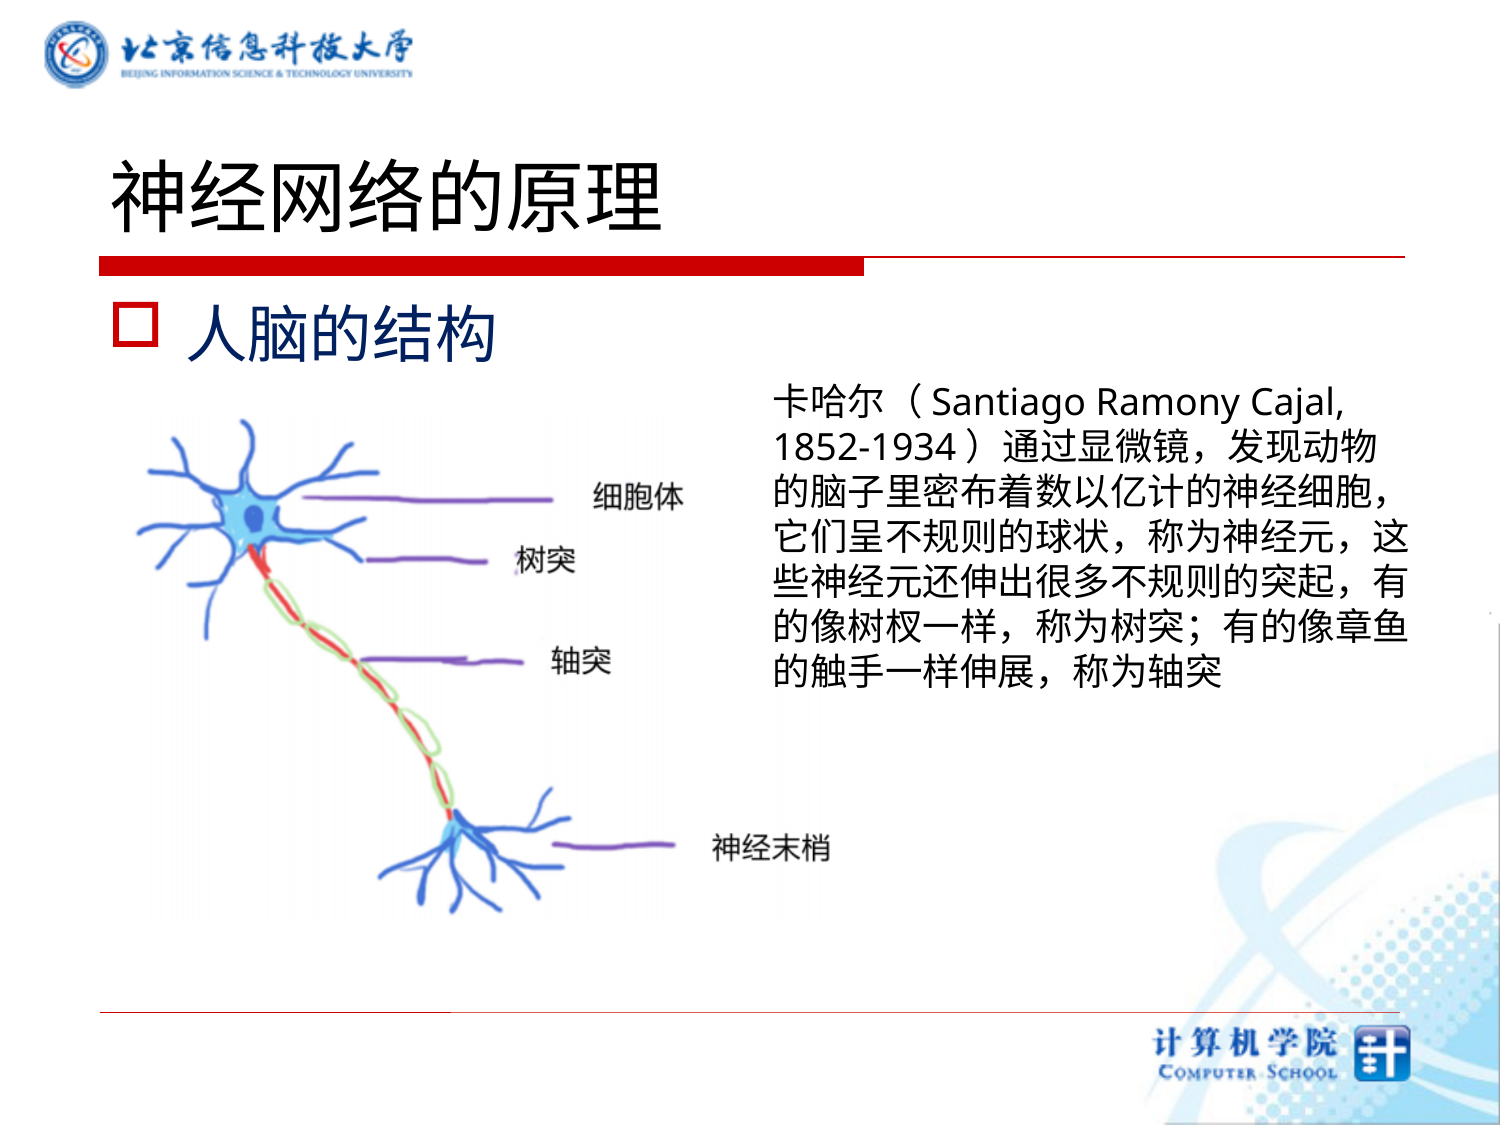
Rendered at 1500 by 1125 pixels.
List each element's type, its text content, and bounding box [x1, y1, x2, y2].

list 人脑的结构 [92, 287, 1406, 988]
text_box 卡哈尔（Santiago Ramony Cajal, 1852-1934）通过显微镜，发现动物的脑子里密布着数以亿计的神经细胞，它们呈不规则的球状，称为神经元，这些神经元还伸出很多不规则的突起，有的像树杈一样，称为树突；有的像章鱼的触手一样伸展，称为轴突 [757, 370, 1430, 701]
picture [0, 0, 1500, 1125]
title 神经网络的原理 [93, 49, 1407, 250]
